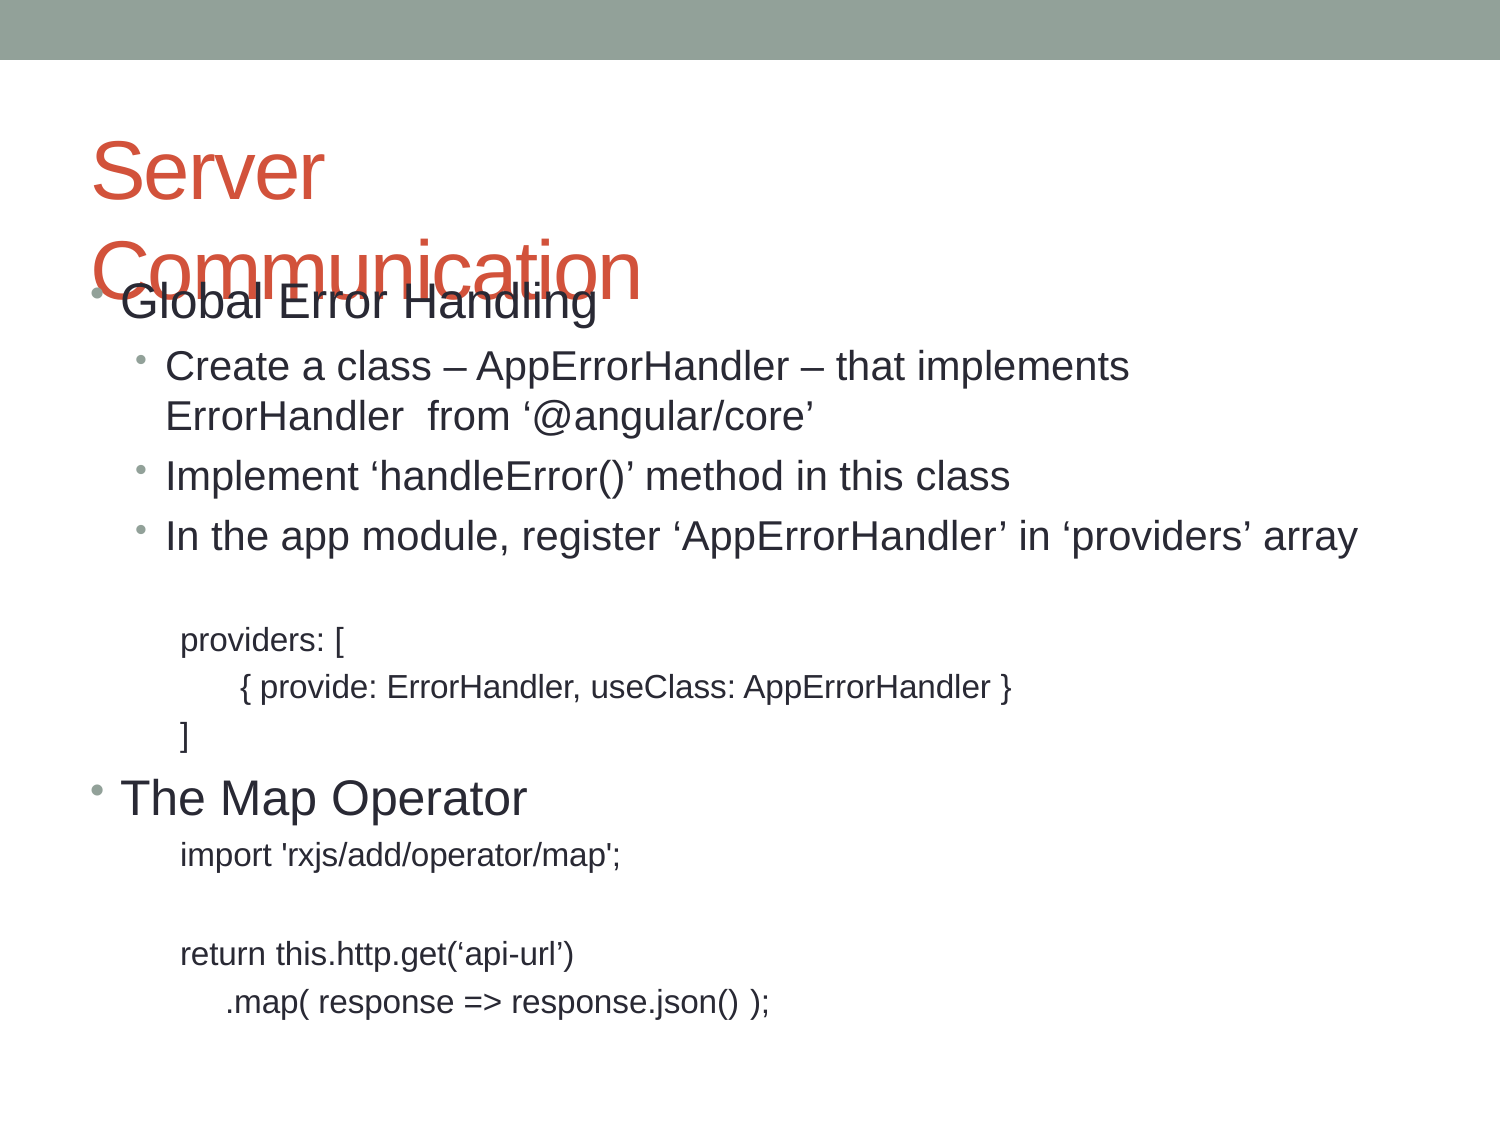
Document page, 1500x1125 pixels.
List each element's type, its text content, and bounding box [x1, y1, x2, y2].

title Server Communication [87, 114, 901, 254]
text_box Global Error Handling Create a class – AppErrorHandler – that implements ErrorHandler from ‘@angular/core’ Implement ‘handleError()’ method in this class In the app module, register ‘AppErrorHandler’ in ‘providers’ array providers: [ { provide: ErrorHandler, useClass: AppErrorHandler } ] The Map Operator import 'rxjs/add/operator/map'; return this.http.get(‘api-url’) .map( response => response.json() ); [87, 254, 1381, 1020]
